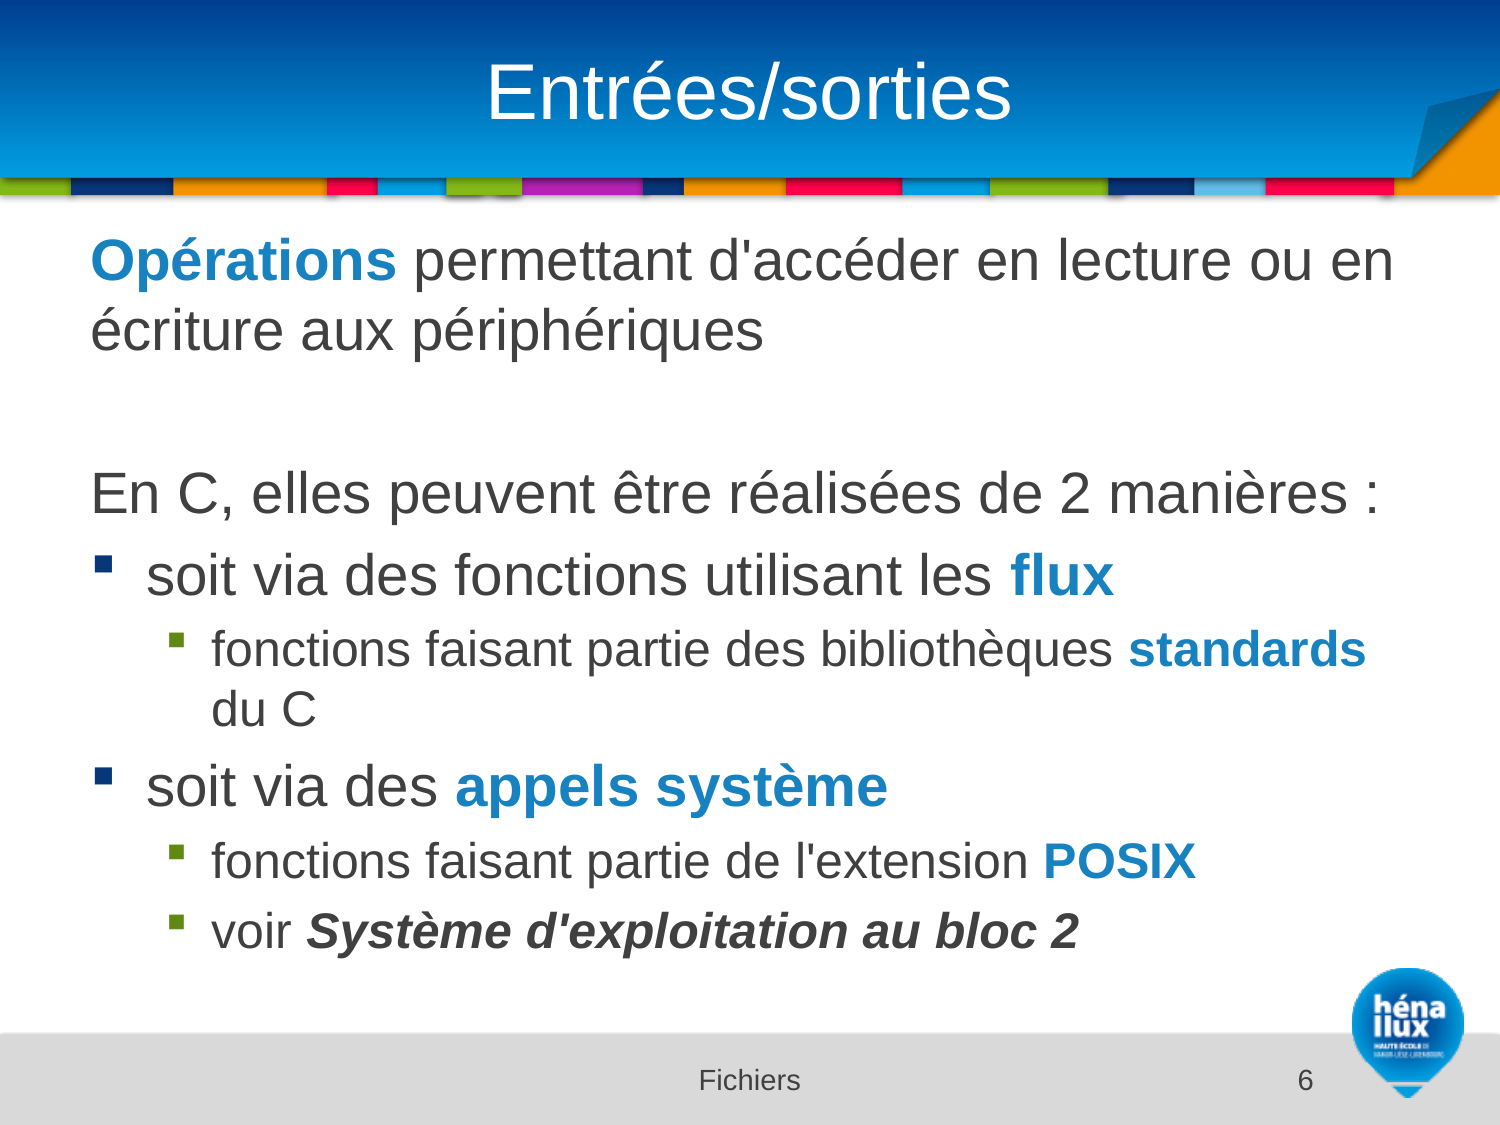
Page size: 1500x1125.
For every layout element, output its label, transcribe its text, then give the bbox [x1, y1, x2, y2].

text_box Fichiers [383, 1054, 1117, 1110]
title Entrées/sorties [75, 10, 1425, 166]
picture [1425, 968, 1464, 1016]
picture [1367, 985, 1450, 1067]
slide_number 6 [1151, 1053, 1330, 1111]
picture [1352, 1032, 1464, 1098]
list Opérations permettant d'accéder en lecture ou en écriture aux périphériques En C, elles peuvent être réalisées de 2 manières : soit via des fonctions utilisant les flux fonctions faisant partie des bibliothèques standards du C soit via des appels système fonctions faisant partie de l'extension POSIX voir Système d'exploitation au bloc 2 [75, 214, 1425, 1038]
